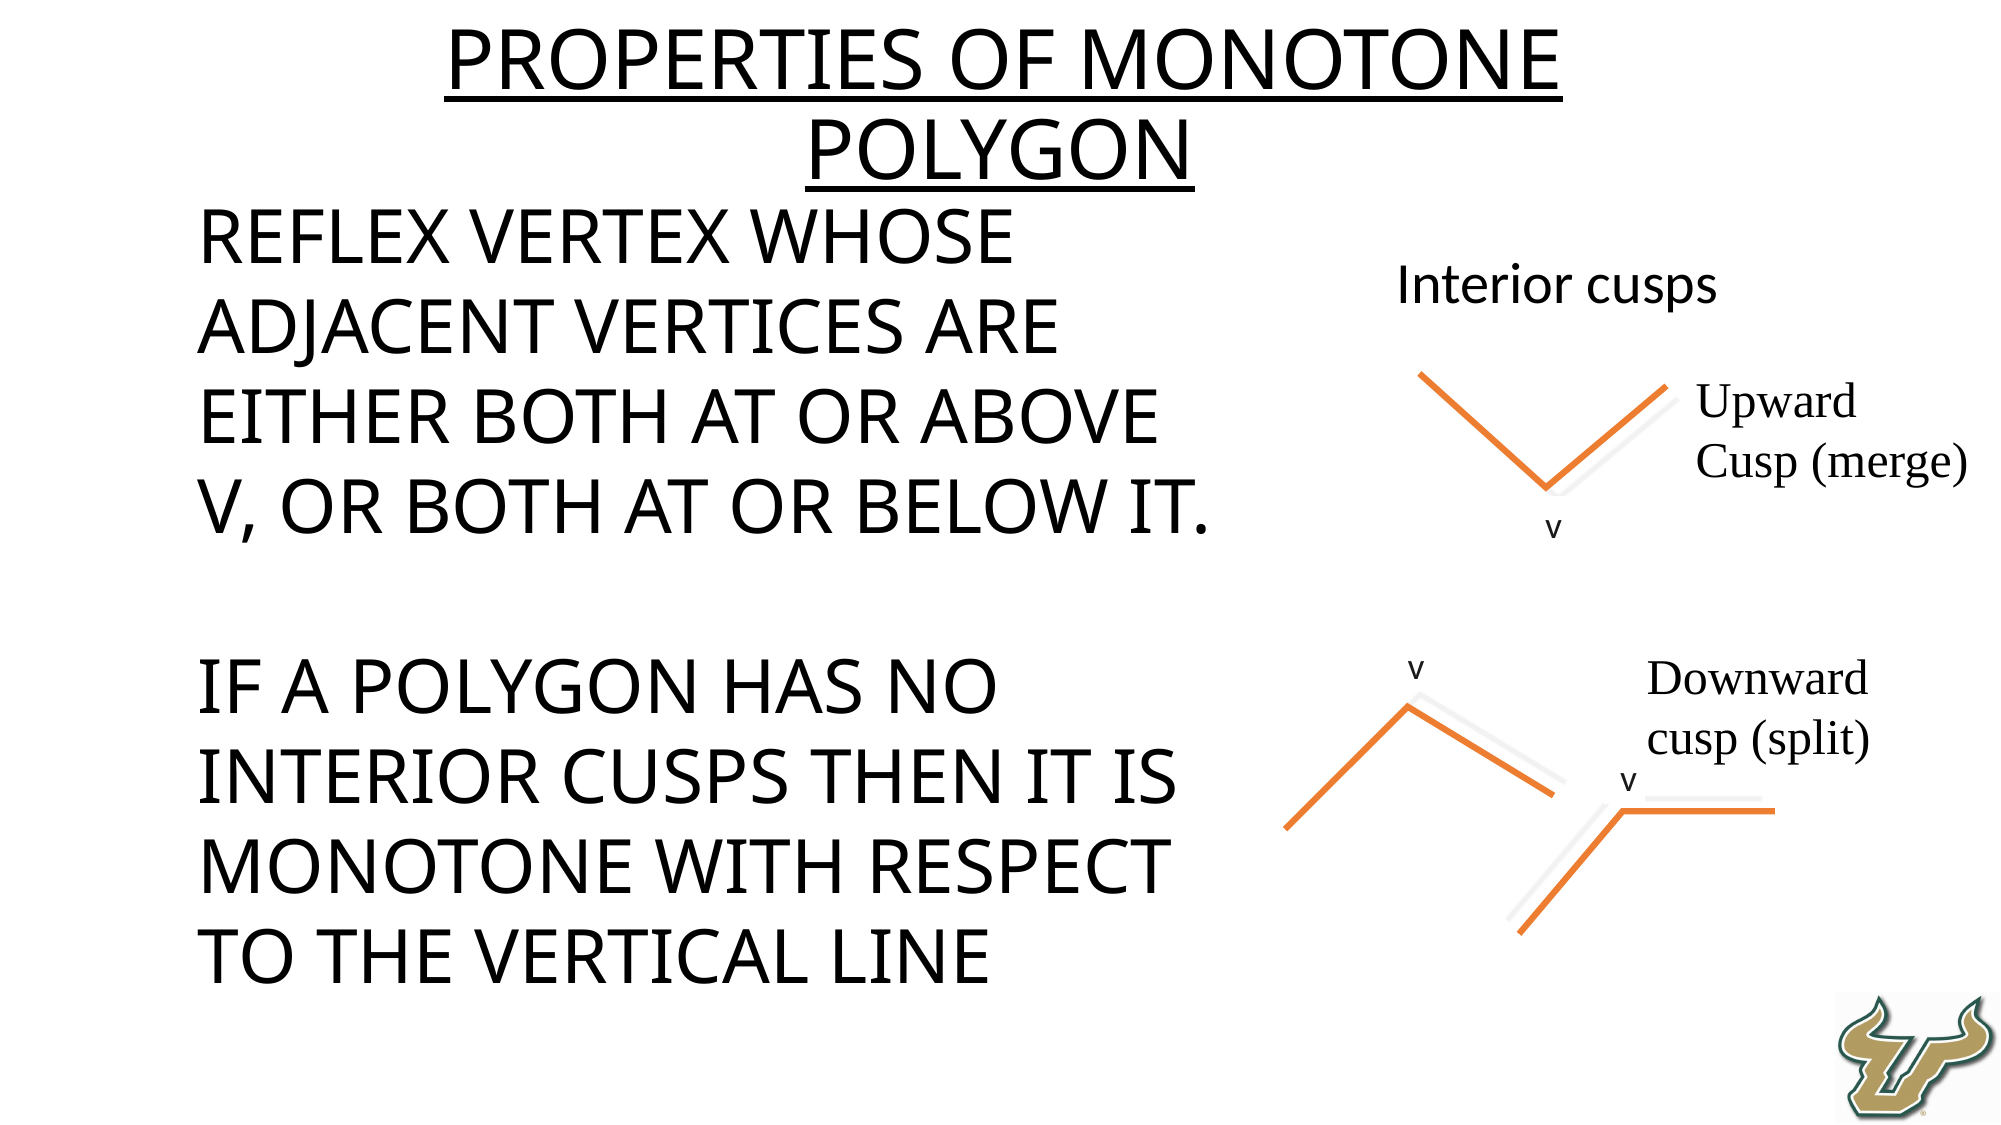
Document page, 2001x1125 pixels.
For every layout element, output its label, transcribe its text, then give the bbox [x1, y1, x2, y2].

text_box Interior cusps [1381, 237, 1947, 323]
text_box [1519, 811, 1775, 934]
text_box v [1529, 496, 1570, 551]
text_box v [1392, 636, 1433, 692]
text_box [1285, 706, 1554, 830]
text_box Downward cusp (split) [1631, 637, 1963, 773]
text_box [1419, 373, 1667, 488]
picture [1835, 992, 2000, 1124]
list Properties of monotone polygon [261, 43, 1739, 172]
list Reflex vertex whose adjacent vertices are either both at or above v, or both at or below it. If a polygon has no interior cusps then it is monotone with respect to the vertical line [107, 197, 1250, 990]
text_box Upward Cusp (merge) [1680, 360, 1984, 496]
text_box v [1604, 749, 1645, 804]
